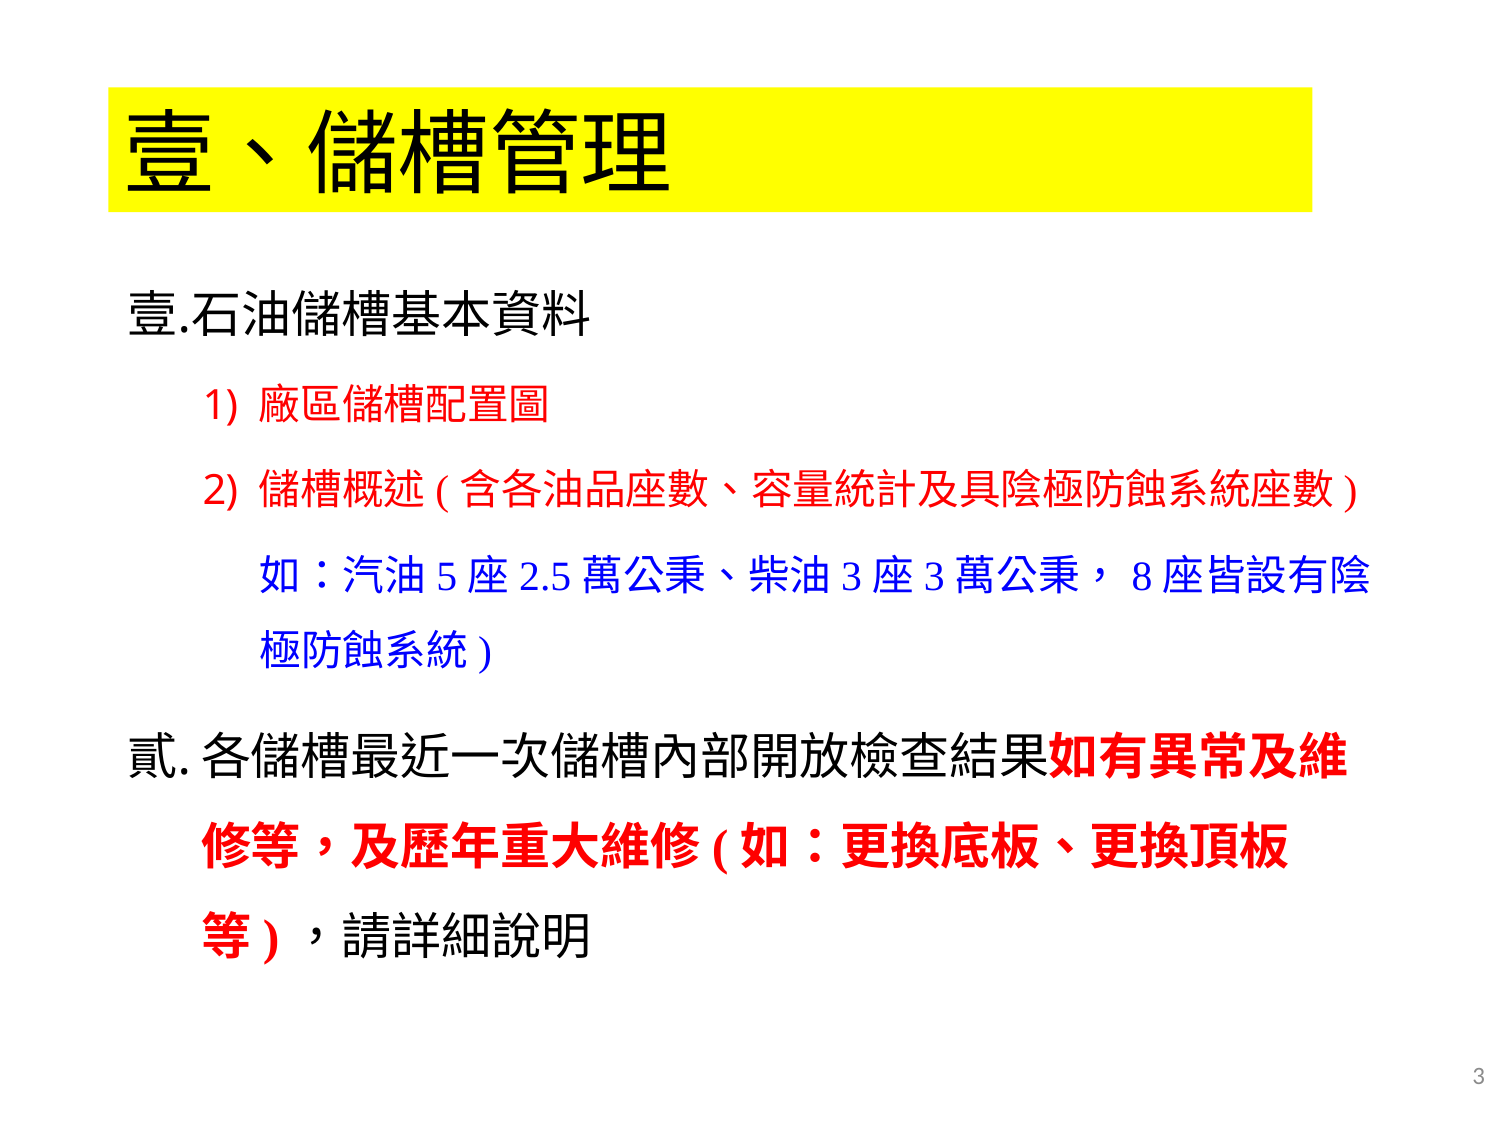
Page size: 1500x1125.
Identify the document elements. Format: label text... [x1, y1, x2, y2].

text_box 壹、儲槽管理 [108, 87, 1313, 213]
list 石油儲槽基本資料 廠區儲槽配置圖 儲槽概述(含各油品座數、容量統計及具陰極防蝕系統座數) 如：汽油5座2.5萬公秉、柴油3座3萬公秉，8座皆設有陰極防蝕系統) 各儲槽最近一次儲槽內部開放檢查結果如有異常及維修等，及歷年重大維修(如：更換底板、更換頂板等)，請詳細說明 [112, 244, 1407, 1046]
slide_number 3 [1154, 1046, 1500, 1103]
